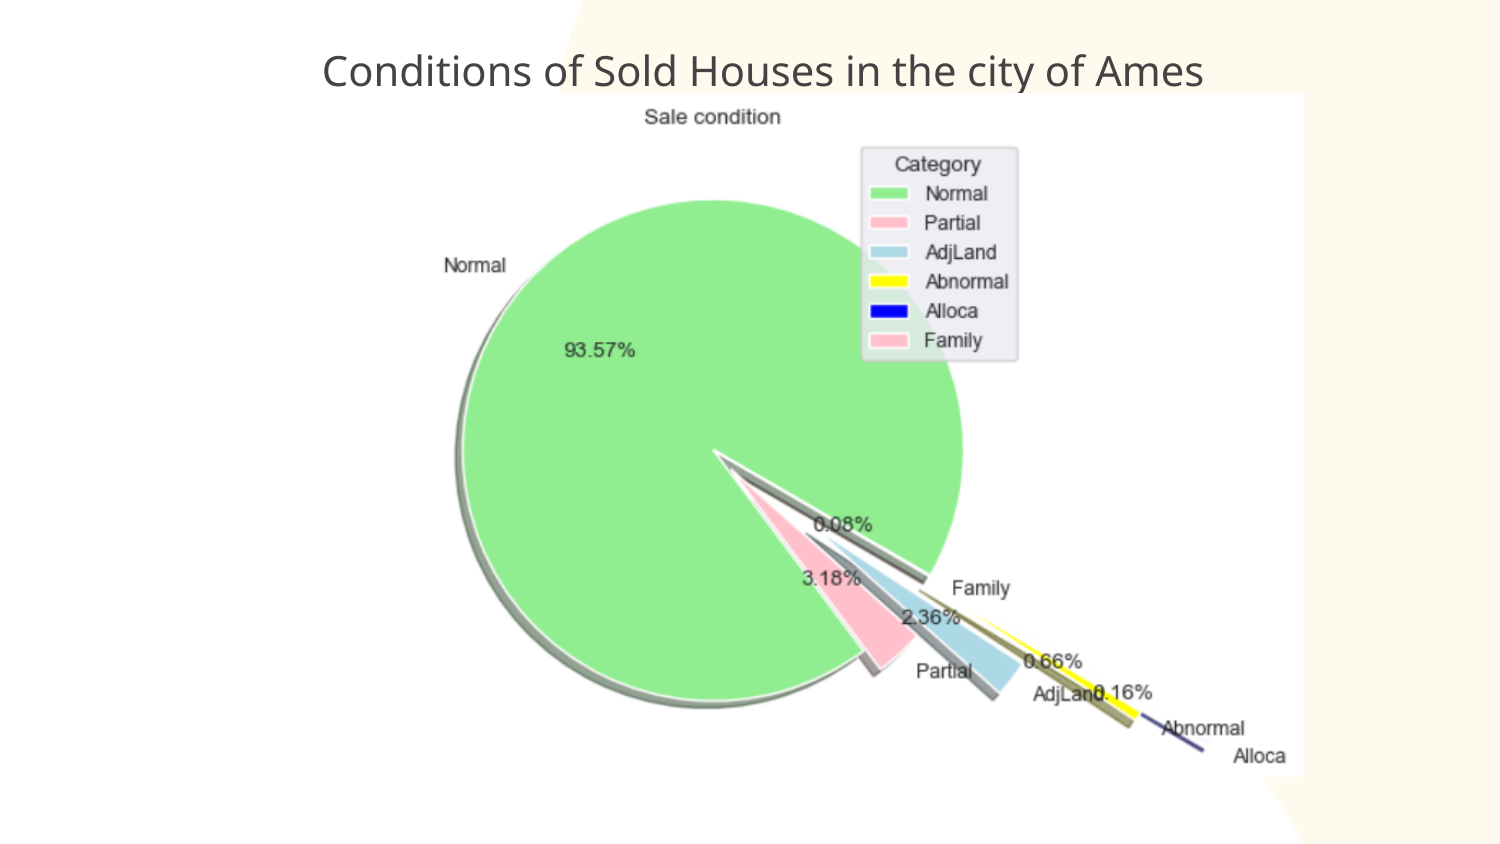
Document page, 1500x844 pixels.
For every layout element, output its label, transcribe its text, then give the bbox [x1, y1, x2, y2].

title Conditions of Sold Houses in the city of Ames [88, 50, 1439, 140]
picture [363, 92, 1304, 777]
